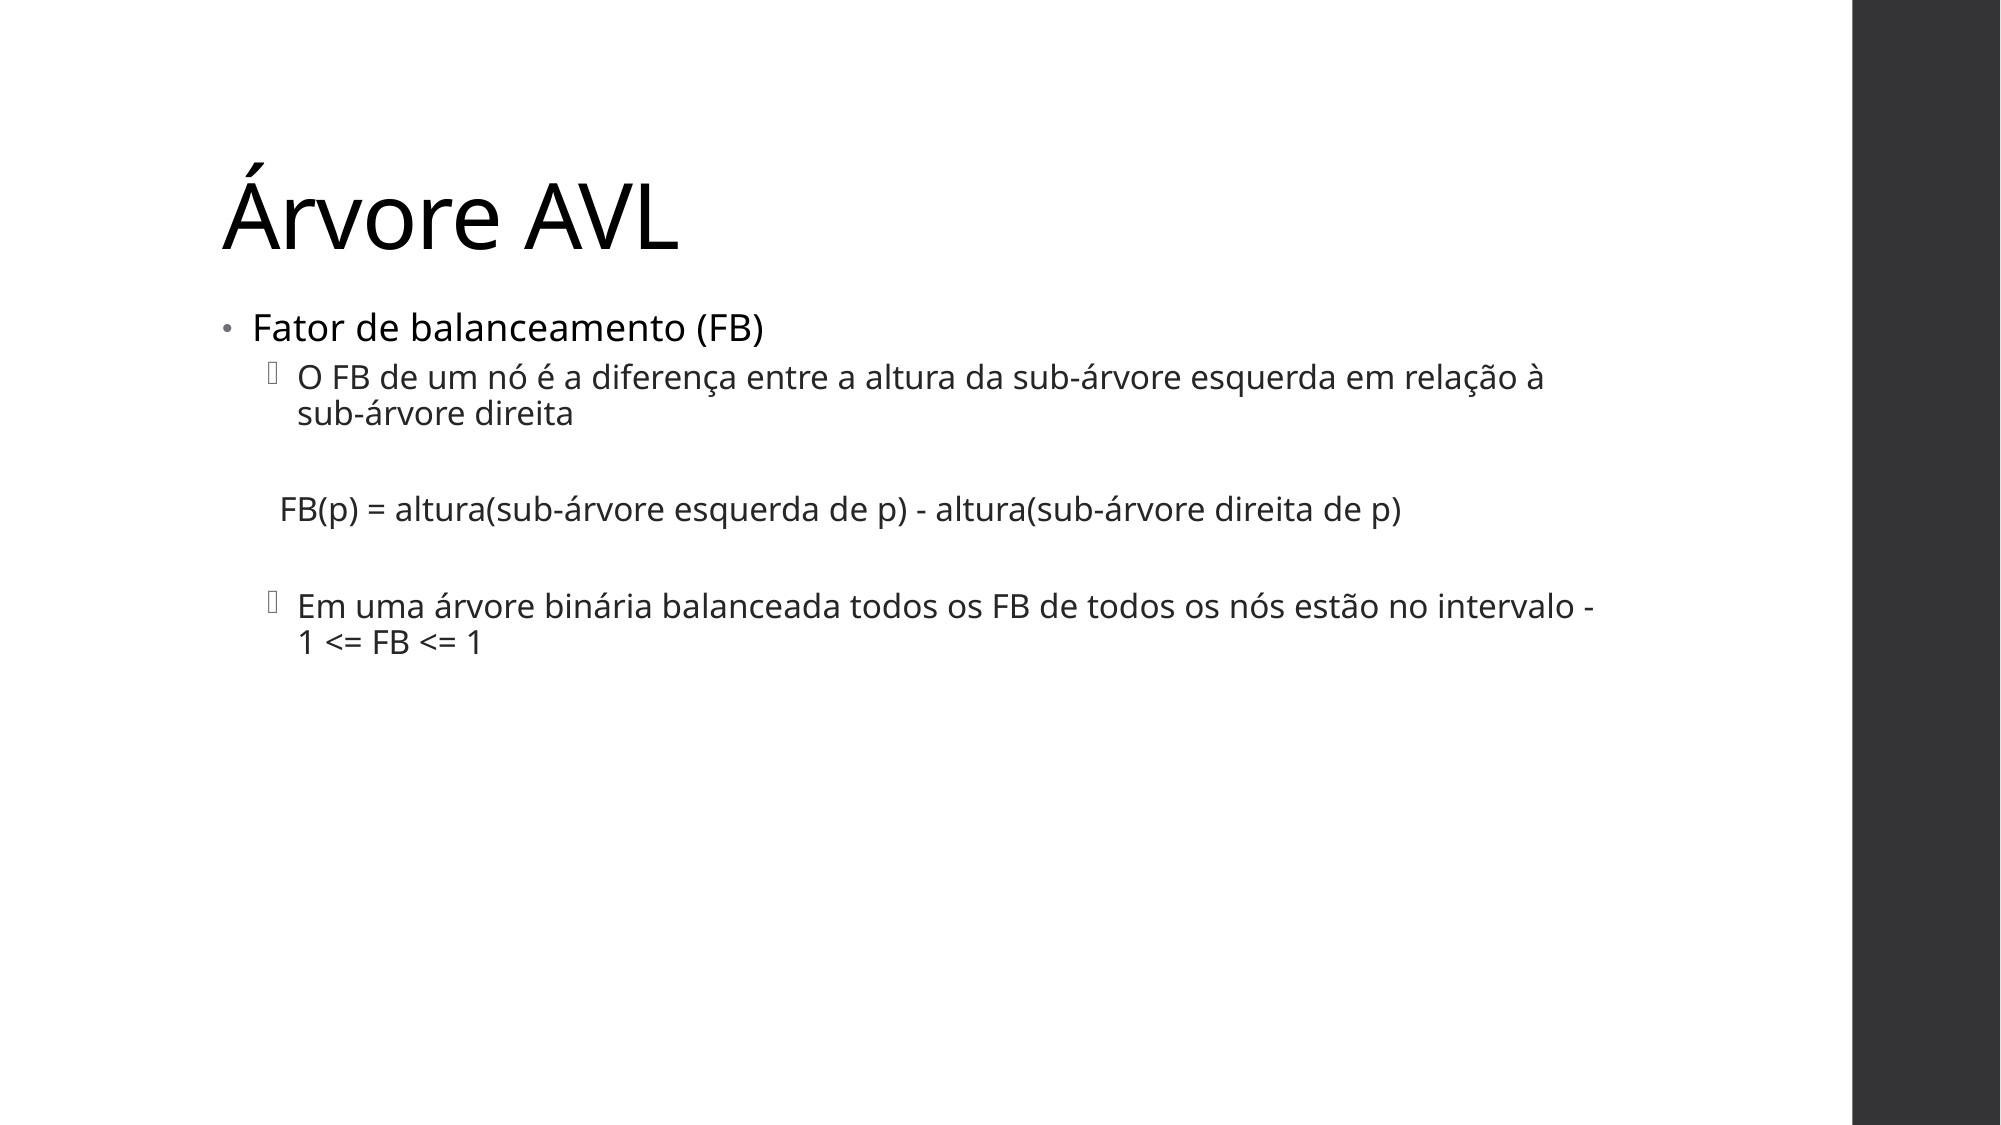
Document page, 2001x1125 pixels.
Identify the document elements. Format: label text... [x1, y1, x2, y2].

title Árvore AVL [206, 60, 1797, 278]
list Fator de balanceamento (FB) O FB de um nó é a diferença entre a altura da sub-árvore esquerda em relação à sub-árvore direita FB(p) = altura(sub-árvore esquerda de p) - altura(sub-árvore direita de p) Em uma árvore binária balanceada todos os FB de todos os nós estão no intervalo -1 <= FB <= 1 [206, 299, 1617, 1014]
